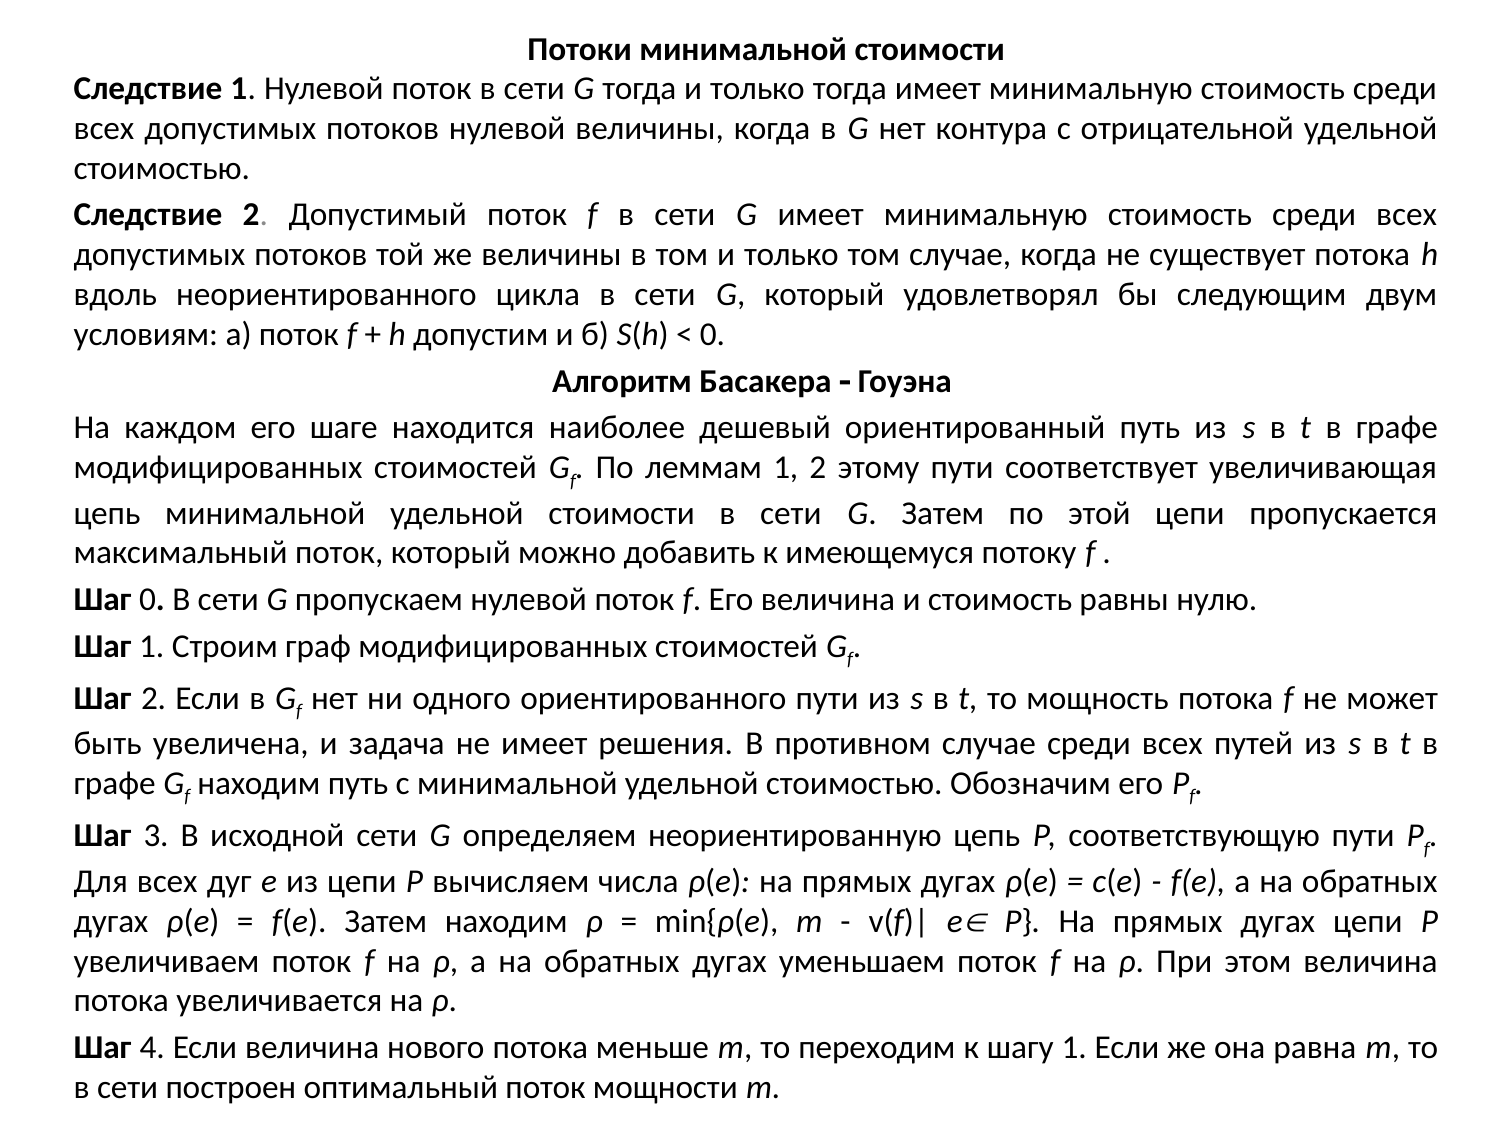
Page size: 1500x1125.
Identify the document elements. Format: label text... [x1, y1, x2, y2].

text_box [656, 544, 676, 581]
subtitle Следствие 1. Нулевой поток в сети G тогда и только тогда имеет минимальную стоимость среди всех допустимых потоков нулевой величины, когда в G нет контура с отрицательной удельной стоимостью. Следствие 2. Допустимый поток f в сети G имеет минимальную стоимость среди всех допустимых потоков той же величины в том и только том случае, когда не существует потока h вдоль неориентированного цикла в сети G, который удовлетворял бы следующим двум условиям: а) поток f + h допустим и б) S(h) < 0. Алгоритм Басакера  Гоуэна На каждом его шаге находится наиболее дешевый ориентированный путь из s в t в графе модифицированных стоимостей Gf. По леммам 1, 2 этому пути соответствует увеличивающая цепь минимальной удельной стоимости в сети G. Затем по этой цепи пропускается максимальный поток, который можно добавить к имеющемуся потоку f . Шаг 0. В сети G пропускаем нулевой поток f. Его величина и стоимость равны нулю. Шаг 1. Строим граф модифицированных стоимостей Gf. Шаг 2. Если в Gf нет ни одного ориентированного пути из s в t, то мощность потока f не может быть увеличена, и задача не имеет решения. В противном случае среди всех путей из s в t в графе Gf находим путь с минимальной удельной стоимостью. Обозначим его Pf. Шаг 3. В исходной сети G определяем неориентированную цепь Р, соответствующую пути Pf. Для всех дуг е из цепи Р вычисляем числа ρ(е): на прямых дугах ρ(е) = с(е) - f(e), а на обратных дугах ρ(е) = f(е). Затем находим ρ = min{ρ(e), m - v(f)| е P}. На прямых дугах цепи Р увеличиваем поток f на ρ, а на обратных дугах уменьшаем поток f на ρ. При этом величина потока увеличивается на ρ. Шаг 4. Если величина нового потока меньше т, то переходим к шагу 1. Если же она равна т, то в сети построен оптимальный поток мощности т. [58, 58, 1454, 1102]
title Потоки минимальной стоимости [128, 23, 1404, 58]
